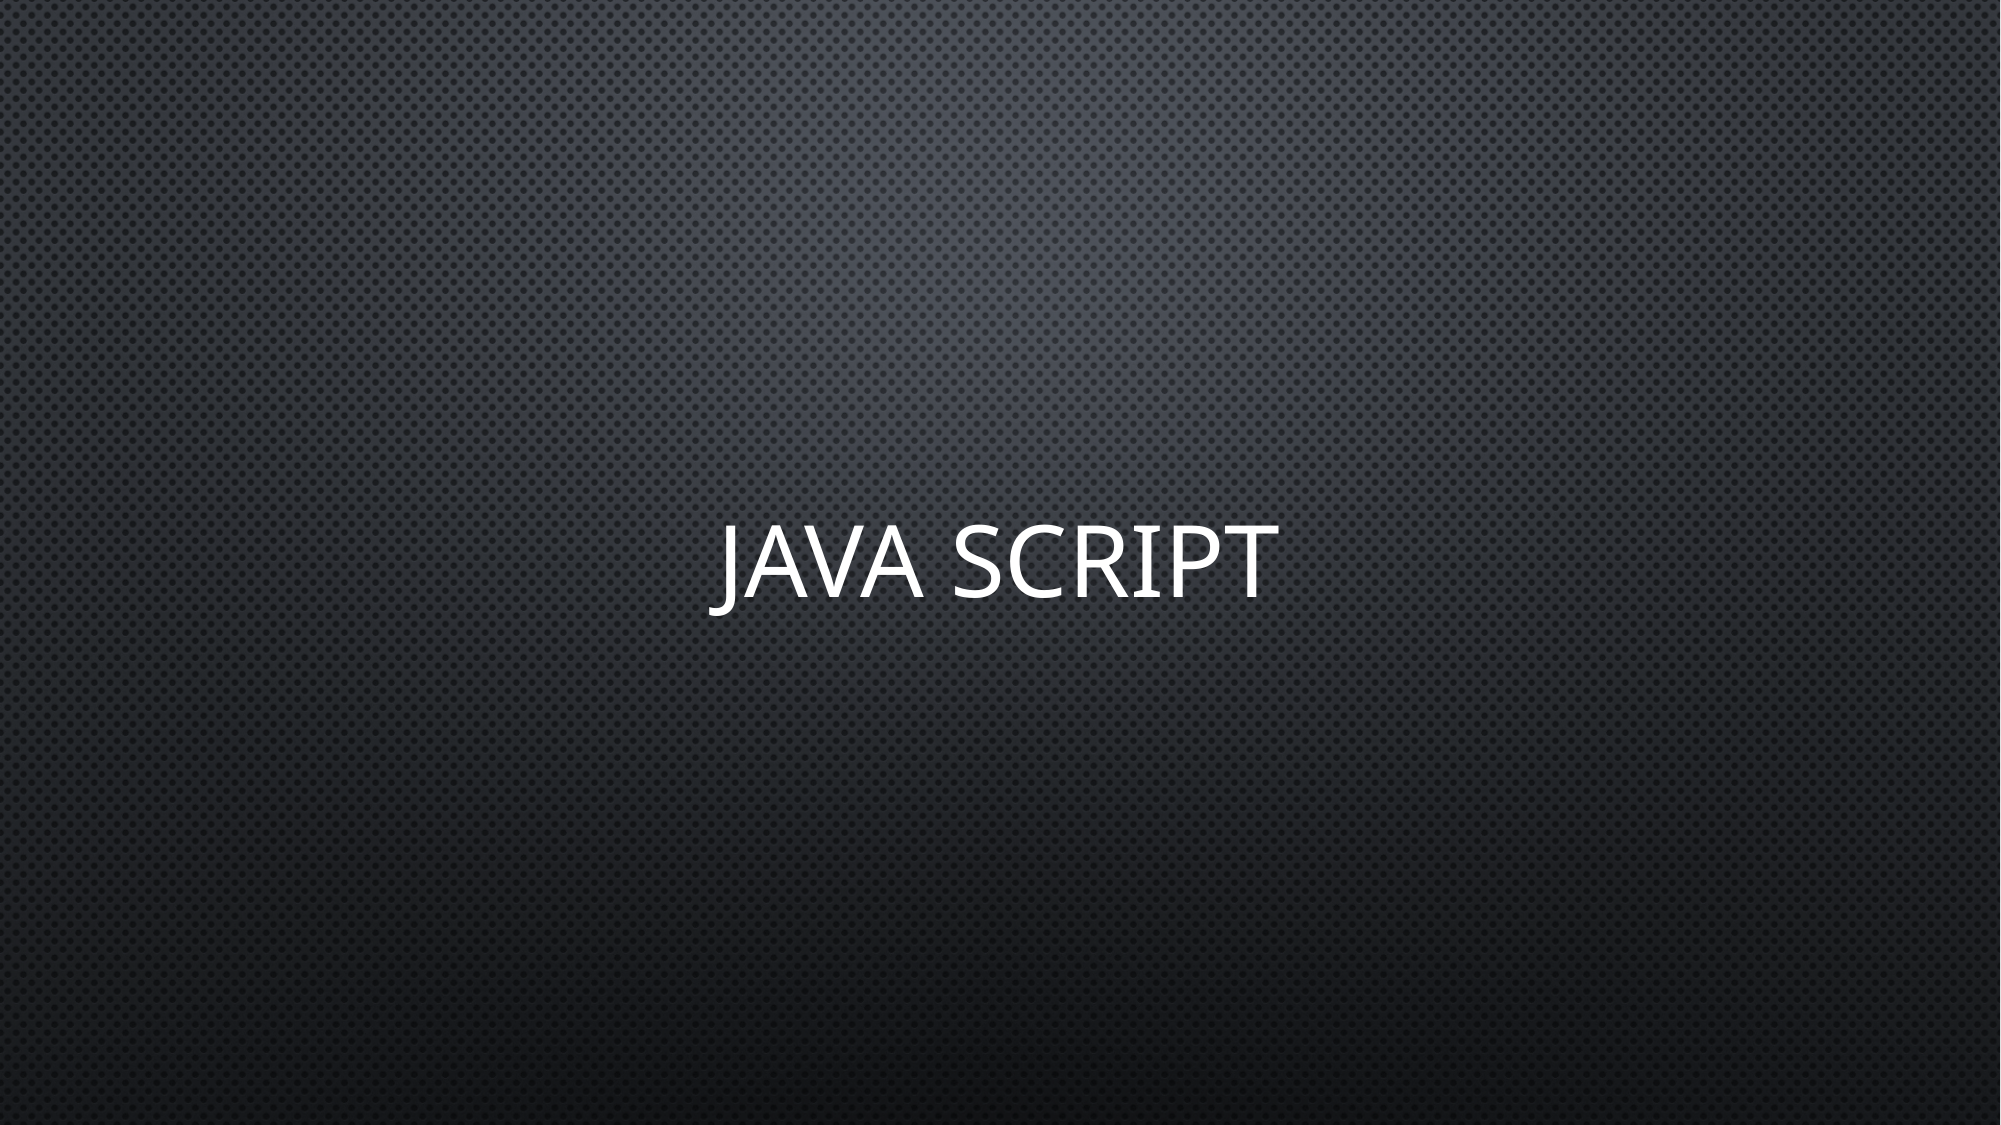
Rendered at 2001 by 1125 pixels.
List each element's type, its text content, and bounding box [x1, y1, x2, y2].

title Java script [287, 99, 1711, 625]
